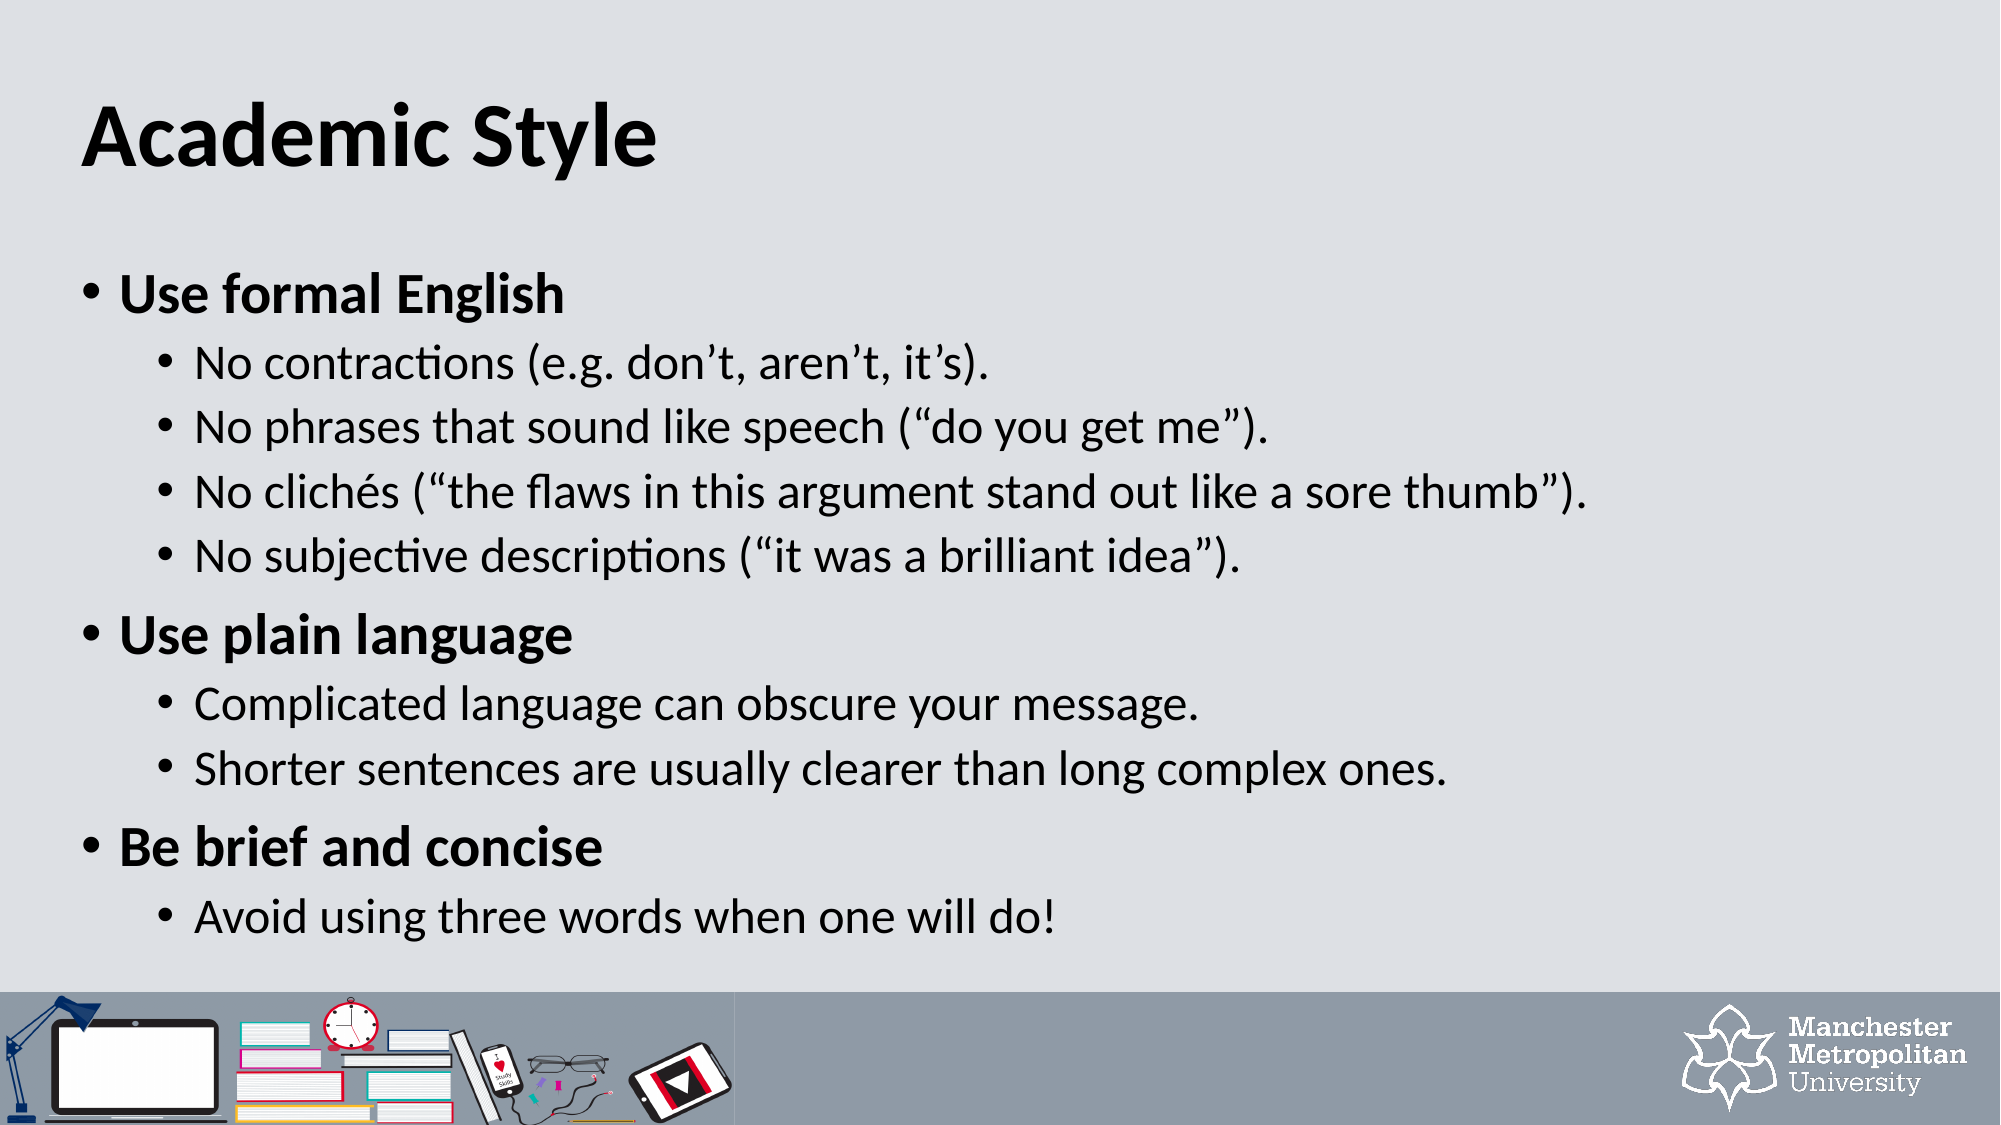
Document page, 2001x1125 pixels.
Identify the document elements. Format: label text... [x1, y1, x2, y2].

text_box Academic Style [66, 42, 1417, 231]
picture [0, 992, 734, 1125]
text_box Use formal English No contractions (e.g. don’t, aren’t, it’s). No phrases that sound like speech (“do you get me”). No clichés (“the flaws in this argument stand out like a sore thumb”). No subjective descriptions (“it was a brilliant idea”). Use plain language Complicated language can obscure your message. Shorter sentences are usually clearer than long complex ones. Be brief and concise Avoid using three words when one will do! [66, 255, 2000, 1052]
picture [1682, 1052, 1967, 1113]
